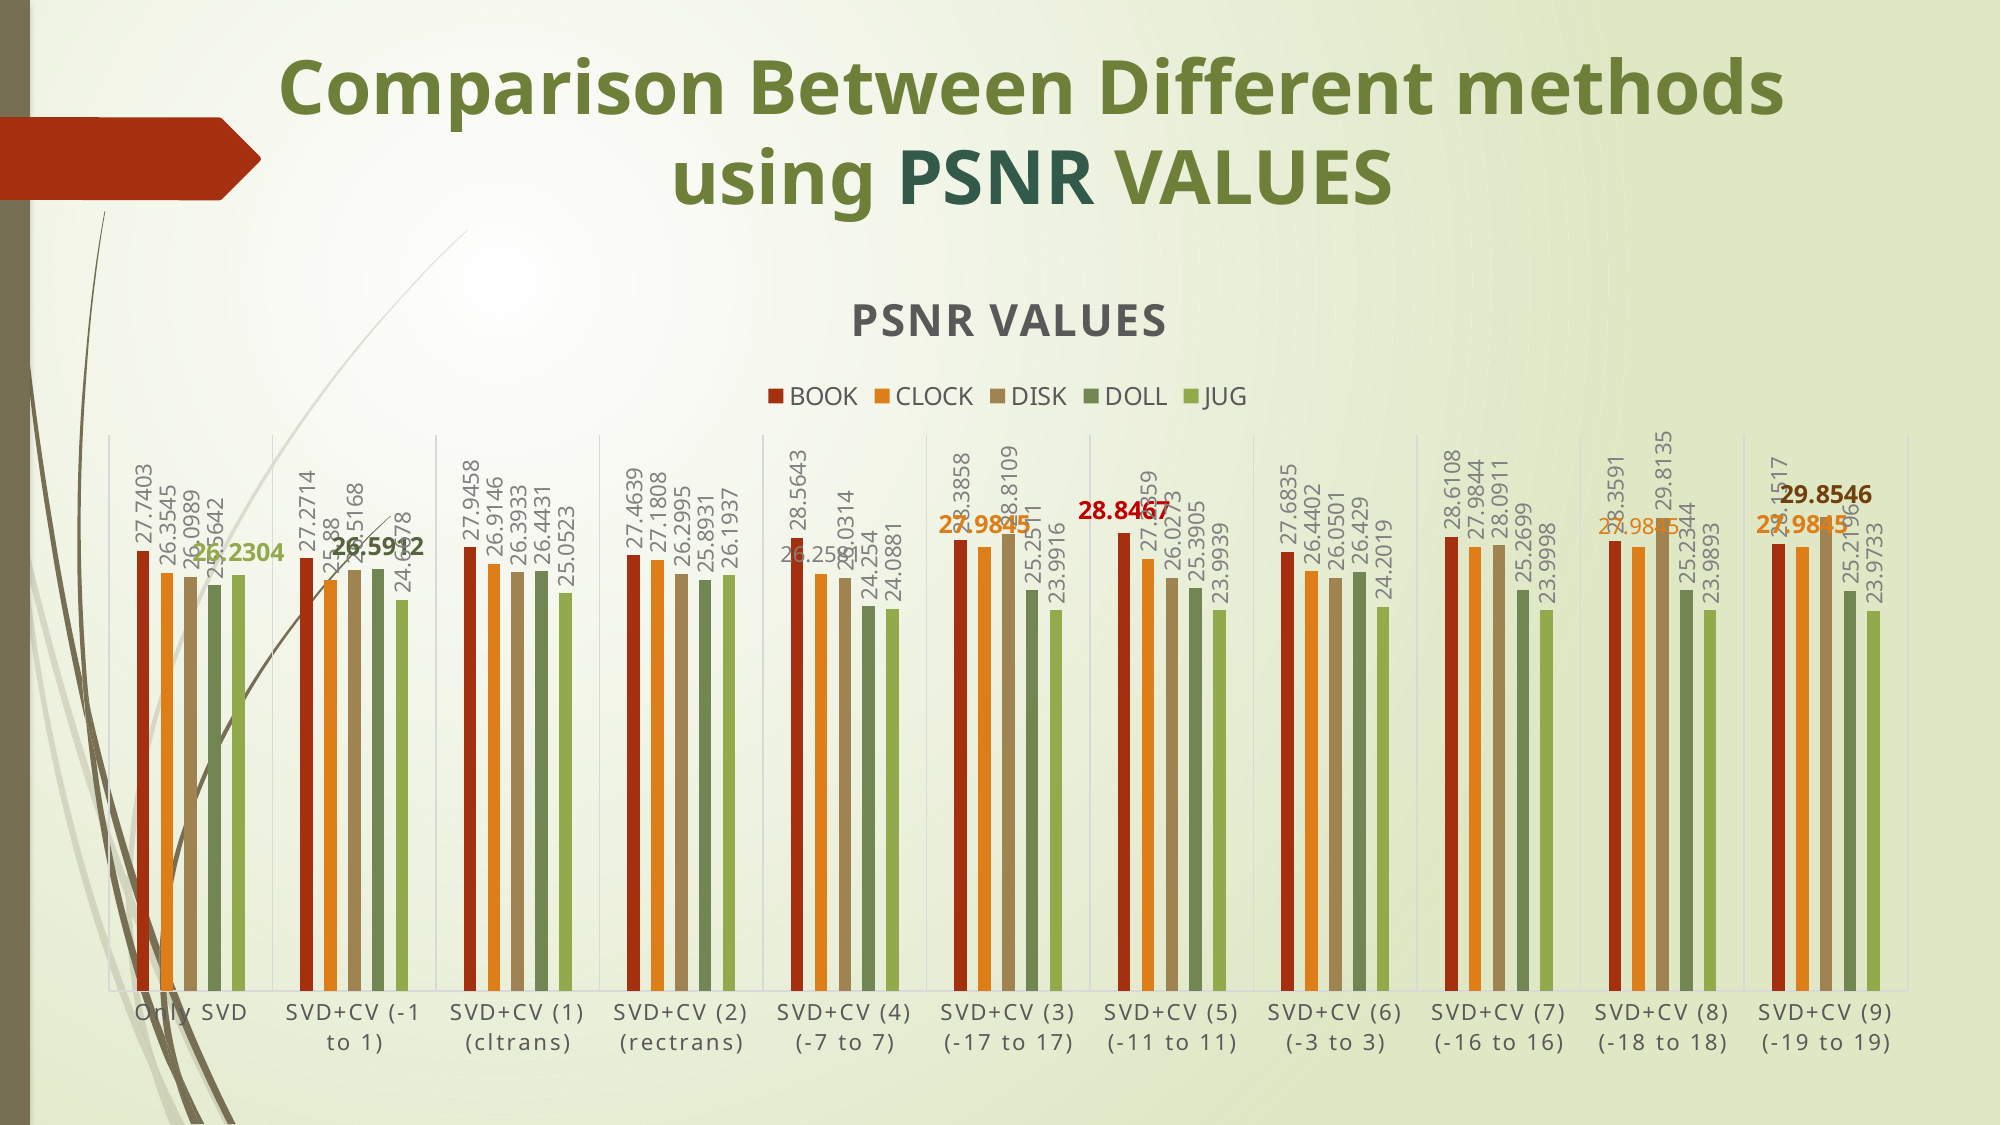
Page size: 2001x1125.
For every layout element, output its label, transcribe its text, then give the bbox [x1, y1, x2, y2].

chart [71, 251, 1946, 1074]
title Comparison Between Different methods using PSNR VALUES [228, 32, 1836, 251]
